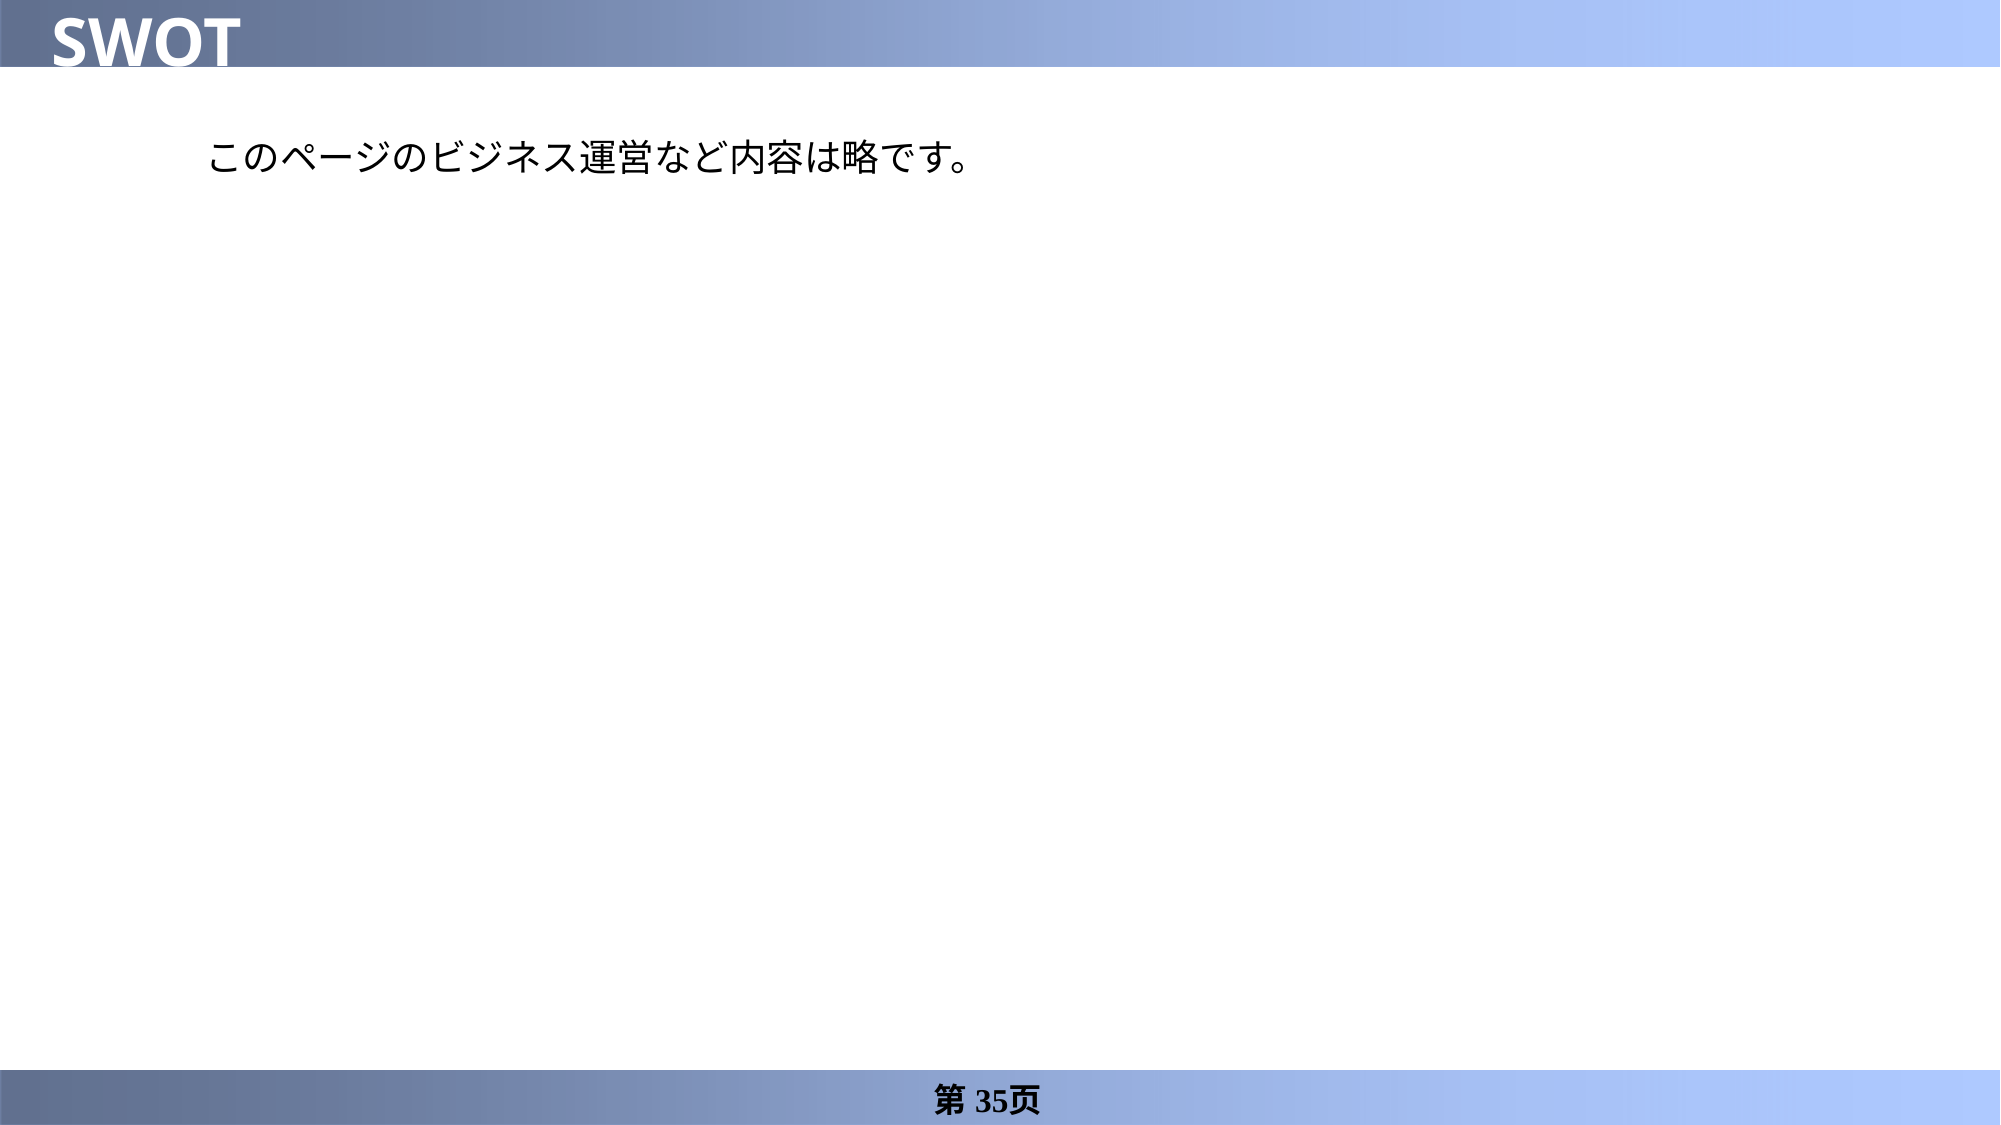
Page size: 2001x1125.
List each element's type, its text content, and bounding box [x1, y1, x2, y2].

slide_number 第35页 [934, 1078, 1063, 1117]
title SWOT [51, 0, 1921, 81]
list このページのビジネス運営など内容は略です。 [205, 134, 2000, 180]
